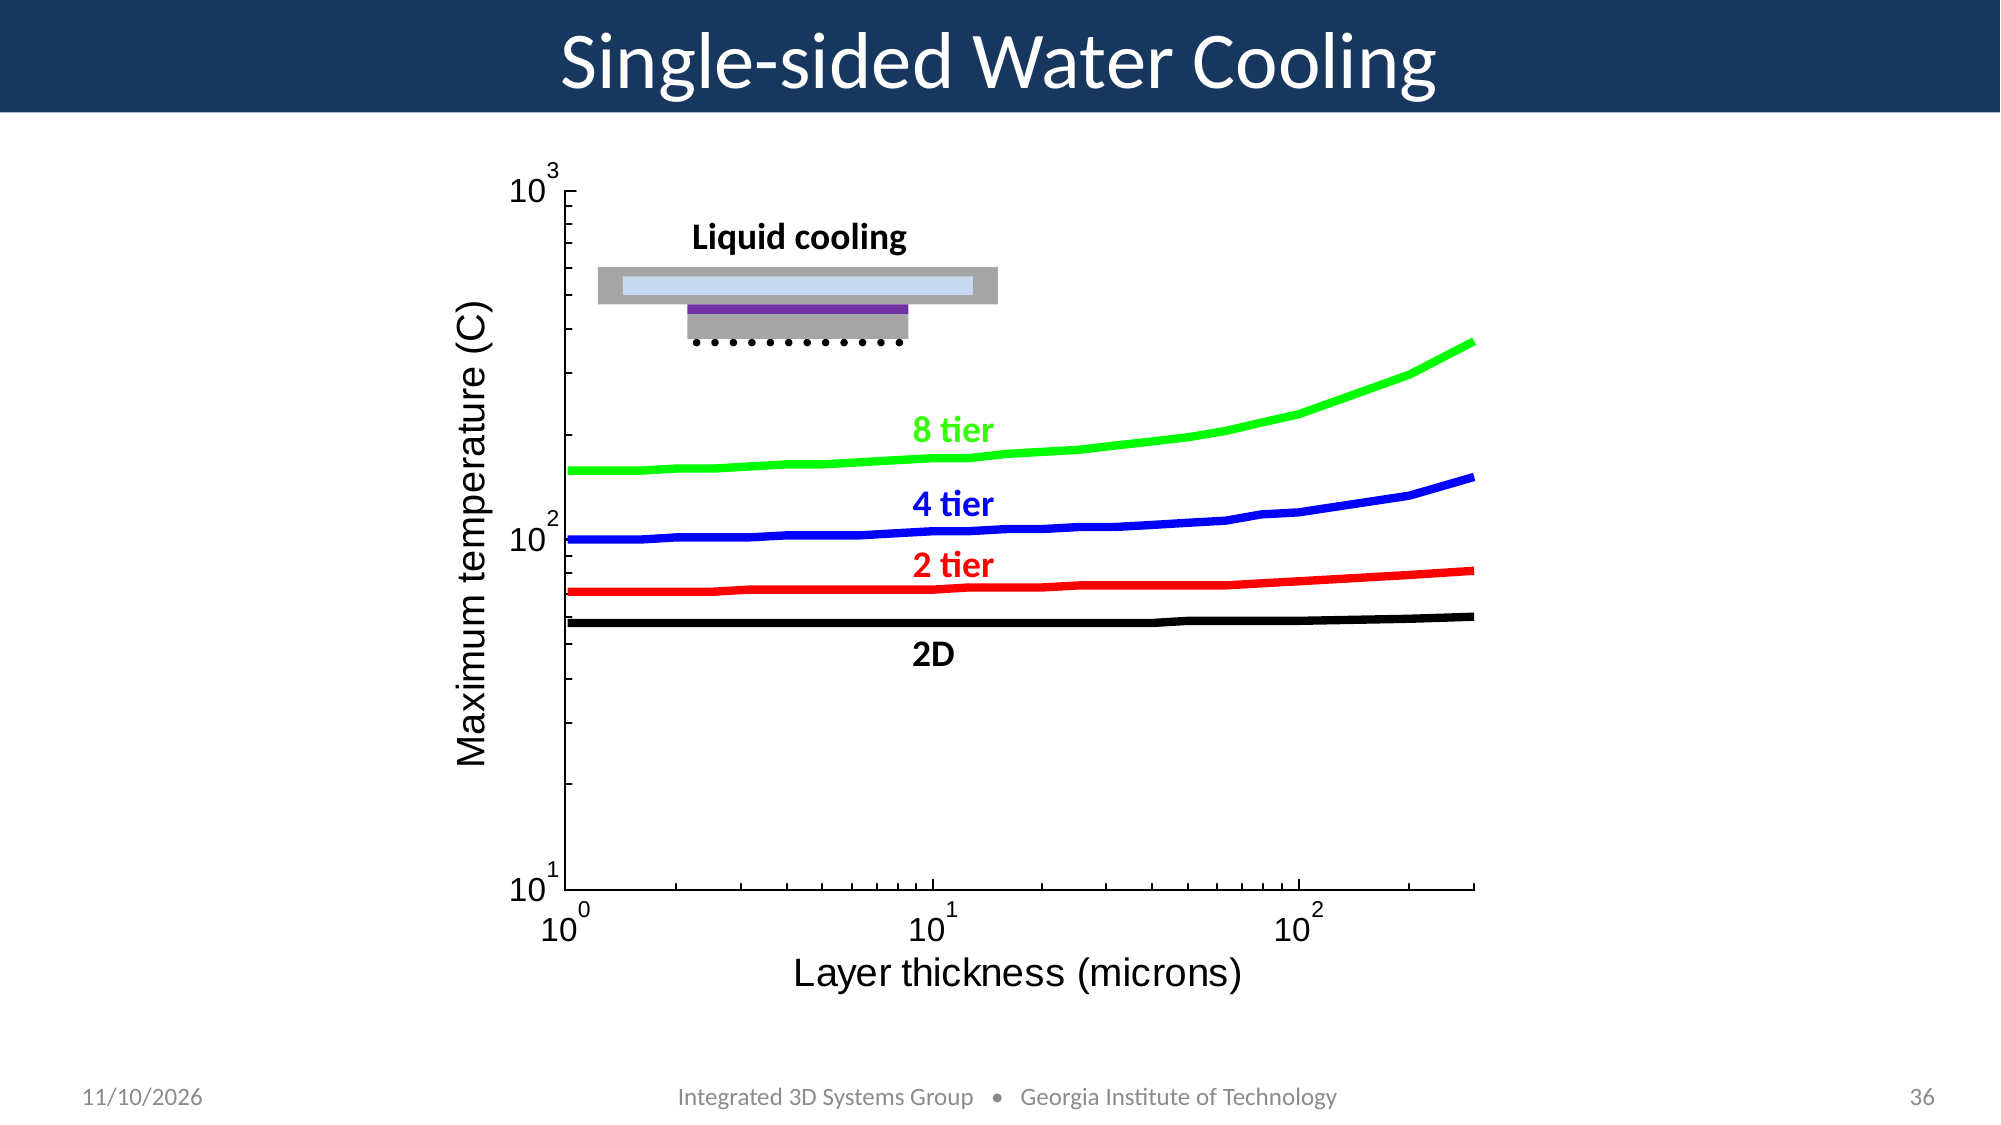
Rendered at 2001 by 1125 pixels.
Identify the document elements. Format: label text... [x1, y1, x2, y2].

title Single-sided Water Cooling [0, 0, 2000, 113]
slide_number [66, 1065, 500, 1125]
slide_number 36 [1516, 1065, 1950, 1125]
footer Integrated 3D Systems Group • Georgia Institute of Technology [516, 1065, 1500, 1125]
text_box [414, 123, 1586, 1001]
